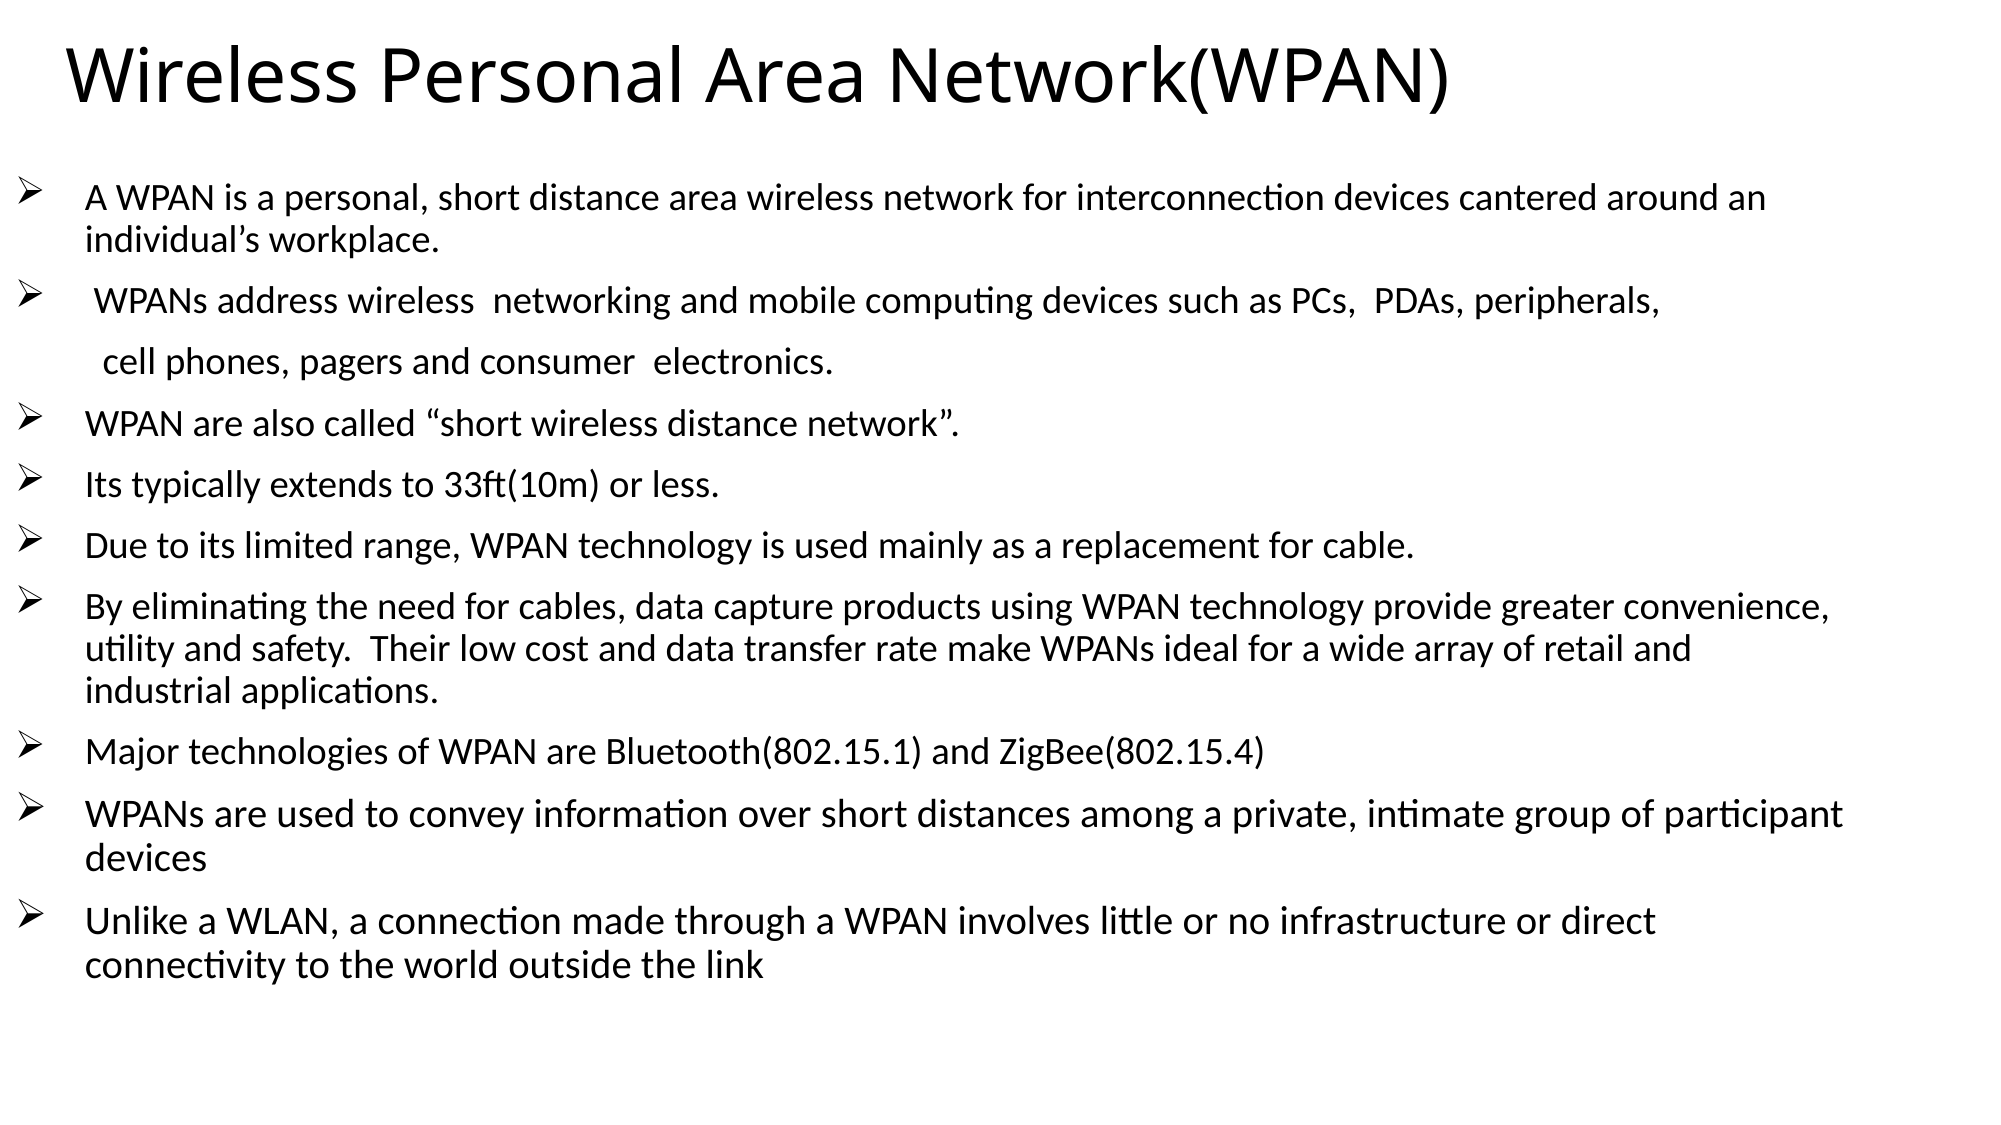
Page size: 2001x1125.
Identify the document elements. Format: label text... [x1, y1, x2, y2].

title Wireless Personal Area Network(WPAN) [50, 23, 1862, 126]
list A WPAN is a personal, short distance area wireless network for interconnection devices cantered around an individual’s workplace. WPANs address wireless networking and mobile computing devices such as PCs, PDAs, peripherals, cell phones, pagers and consumer electronics. WPAN are also called “short wireless distance network”. Its typically extends to 33ft(10m) or less. Due to its limited range, WPAN technology is used mainly as a replacement for cable. By eliminating the need for cables, data capture products using WPAN technology provide greater convenience, utility and safety. Their low cost and data transfer rate make WPANs ideal for a wide array of retail and industrial applications. Major technologies of WPAN are Bluetooth(802.15.1) and ZigBee(802.15.4) WPANs are used to convey information over short distances among a private, intimate group of participant devices Unlike a WLAN, a connection made through a WPAN involves little or no infrastructure or direct connectivity to the world outside the link [0, 169, 1862, 999]
